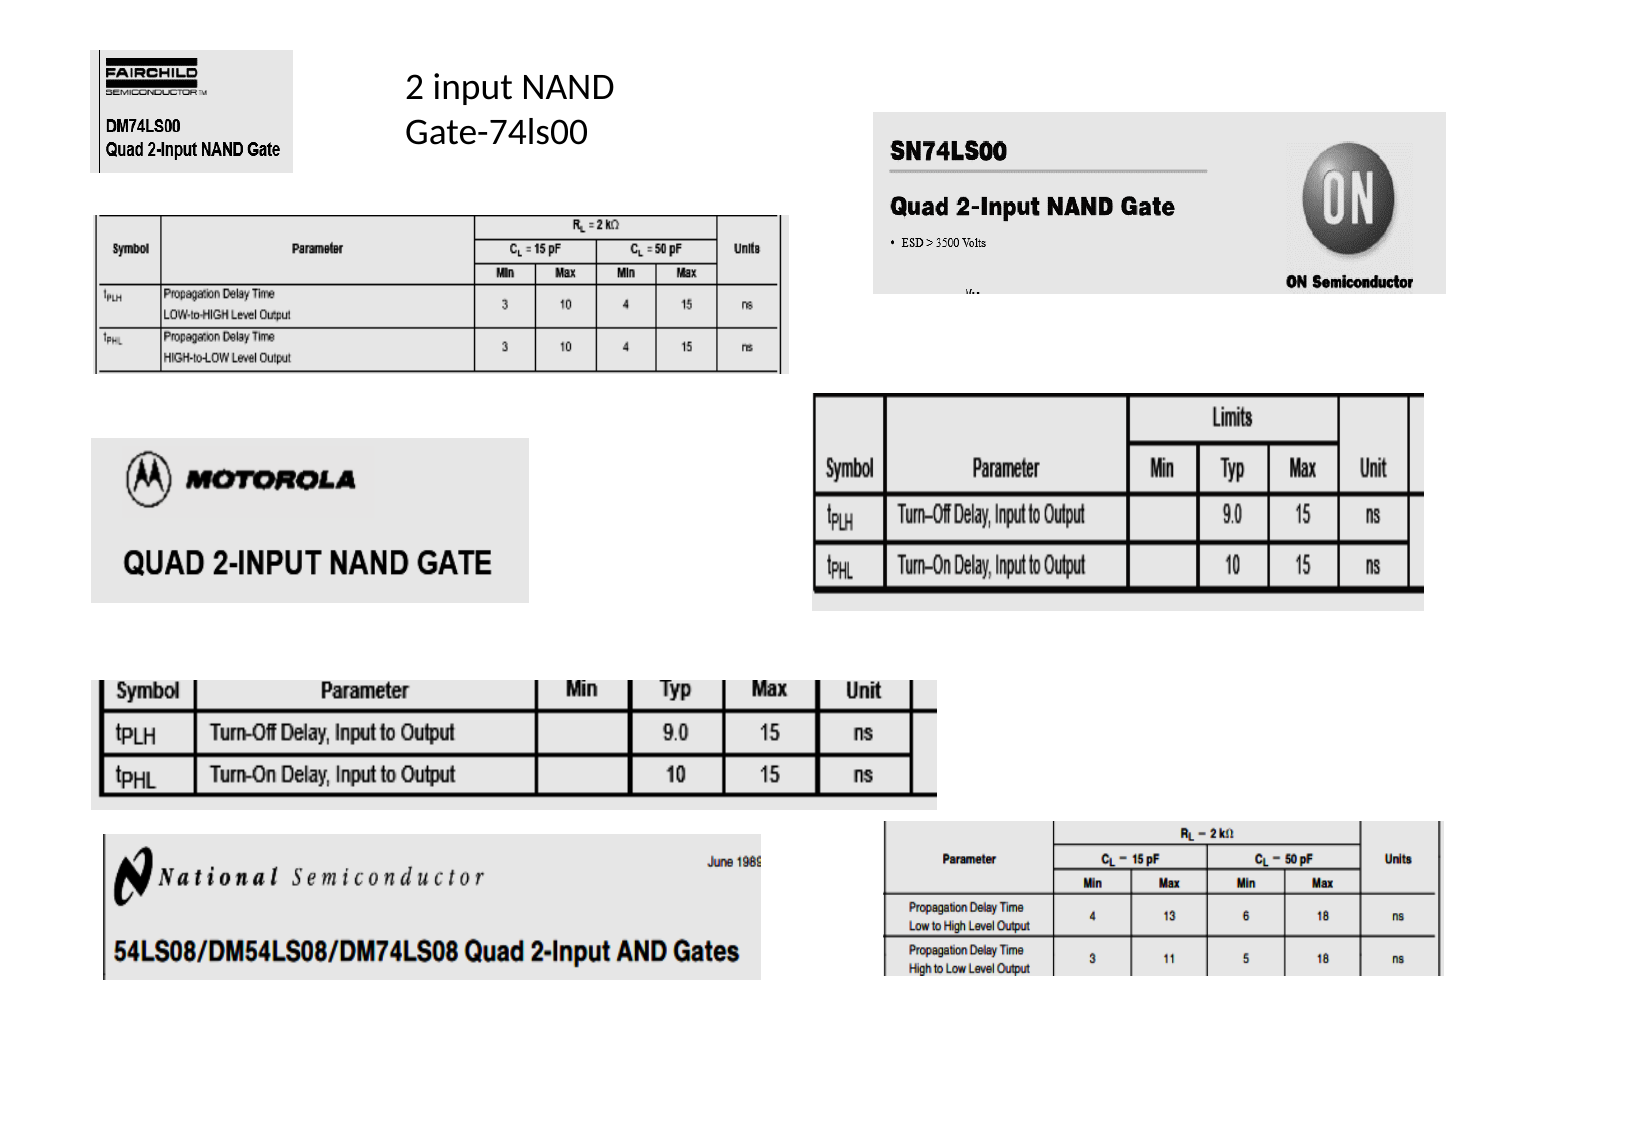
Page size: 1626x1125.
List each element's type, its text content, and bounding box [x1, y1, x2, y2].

picture [91, 680, 937, 810]
picture [883, 820, 1444, 977]
picture [103, 833, 761, 980]
text_box 2 input NAND Gate-74ls00 [390, 54, 718, 160]
picture [91, 437, 529, 604]
picture [93, 215, 790, 374]
picture [89, 50, 293, 173]
picture [873, 111, 1446, 294]
picture [812, 392, 1424, 611]
